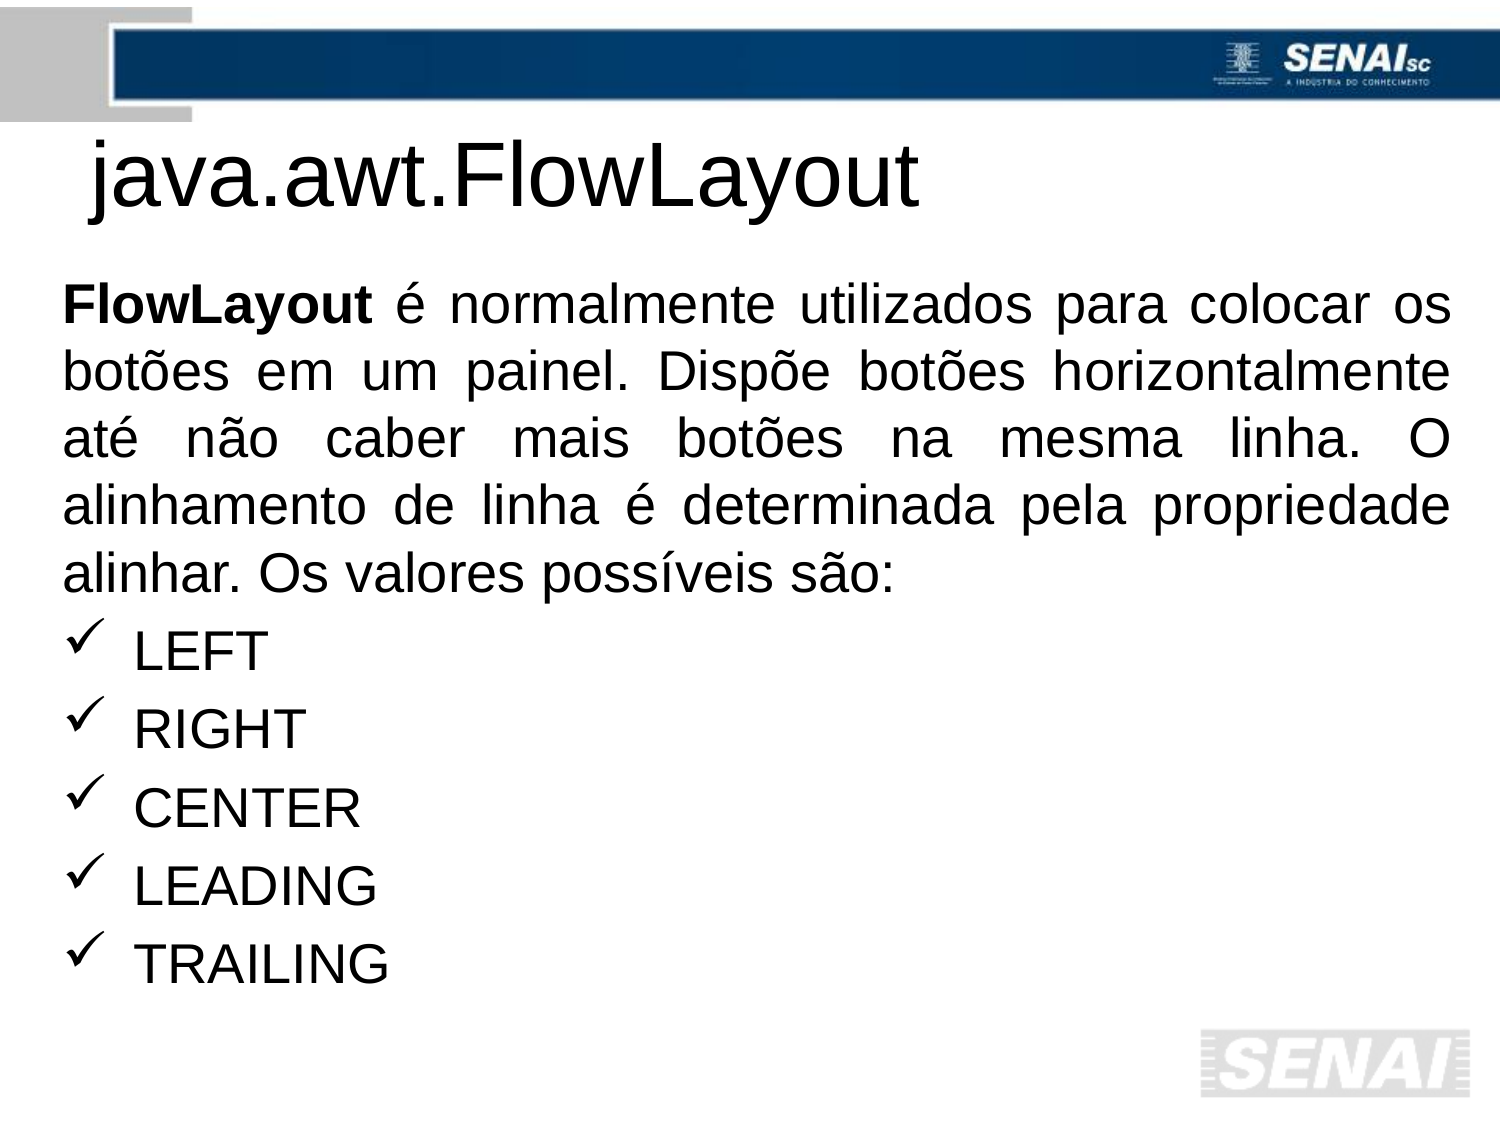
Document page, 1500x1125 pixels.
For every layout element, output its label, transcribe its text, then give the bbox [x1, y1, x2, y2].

title java.awt.FlowLayout [75, 45, 1447, 233]
list FlowLayout é normalmente utilizados para colocar os botões em um painel. Dispõe botões horizontalmente até não caber mais botões na mesma linha. O alinhamento de linha é determinada pela propriedade alinhar. Os valores possíveis são: LEFT RIGHT CENTER LEADING TRAILING [47, 259, 1469, 1005]
picture [0, 7, 1500, 122]
